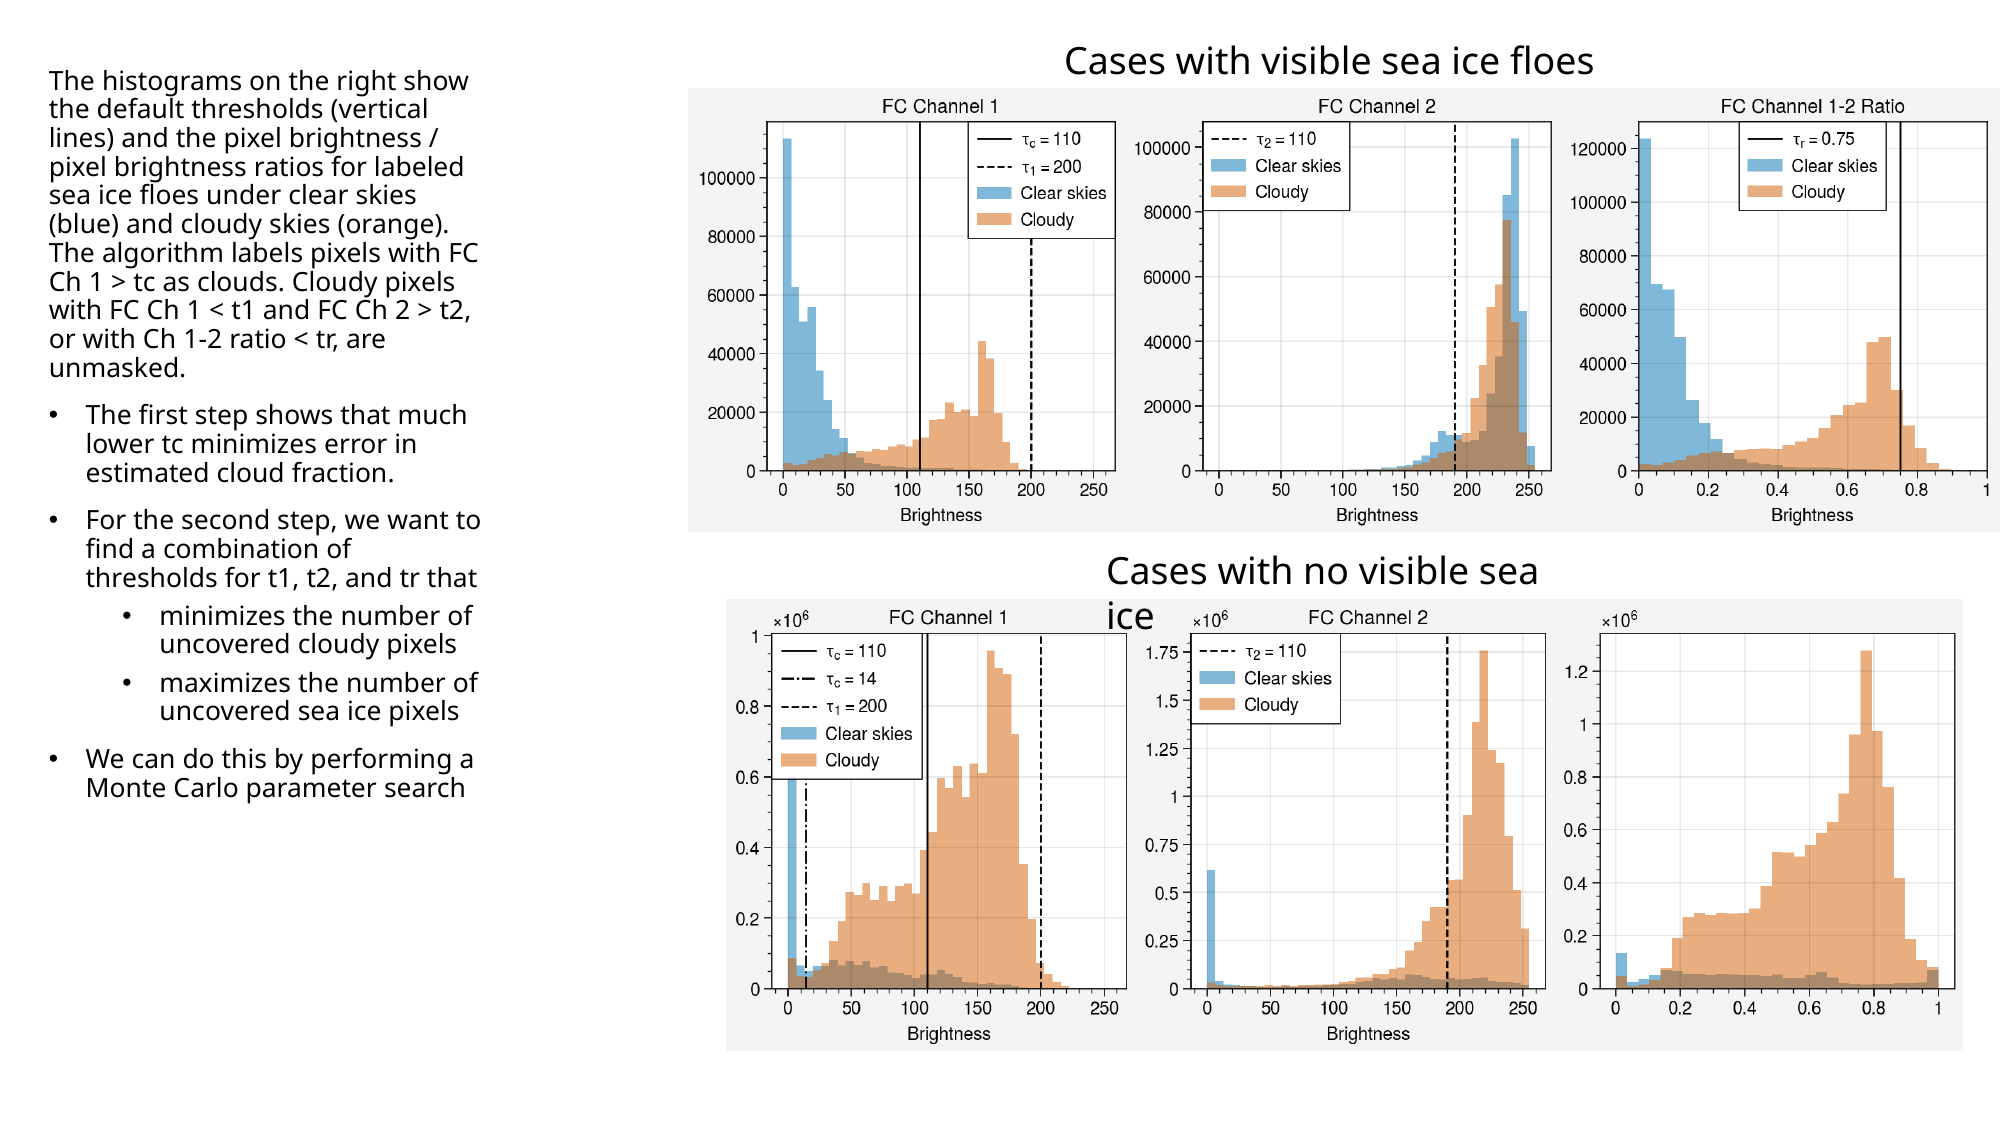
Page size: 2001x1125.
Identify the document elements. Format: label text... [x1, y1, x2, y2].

picture [688, 87, 2000, 532]
text_box Cases with no visible sea ice [1091, 539, 1598, 599]
picture [725, 599, 1963, 1052]
text_box Cases with visible sea ice floes [1049, 29, 1678, 87]
text_box The histograms on the right show the default thresholds (vertical lines) and the pixel brightness / pixel brightness ratios for labeled sea ice floes under clear skies (blue) and cloudy skies (orange). The algorithm labels pixels with FC Ch 1 > tc as clouds. Cloudy pixels with FC Ch 1 < t1 and FC Ch 2 > t2, or with Ch 1-2 ratio < tr, are unmasked. The first step shows that much lower tc minimizes error in estimated cloud fraction. For the second step, we want to find a combination of thresholds for t1, t2, and tr that minimizes the number of uncovered cloudy pixels maximizes the number of uncovered sea ice pixels We can do this by performing a Monte Carlo parameter search [34, 59, 503, 826]
